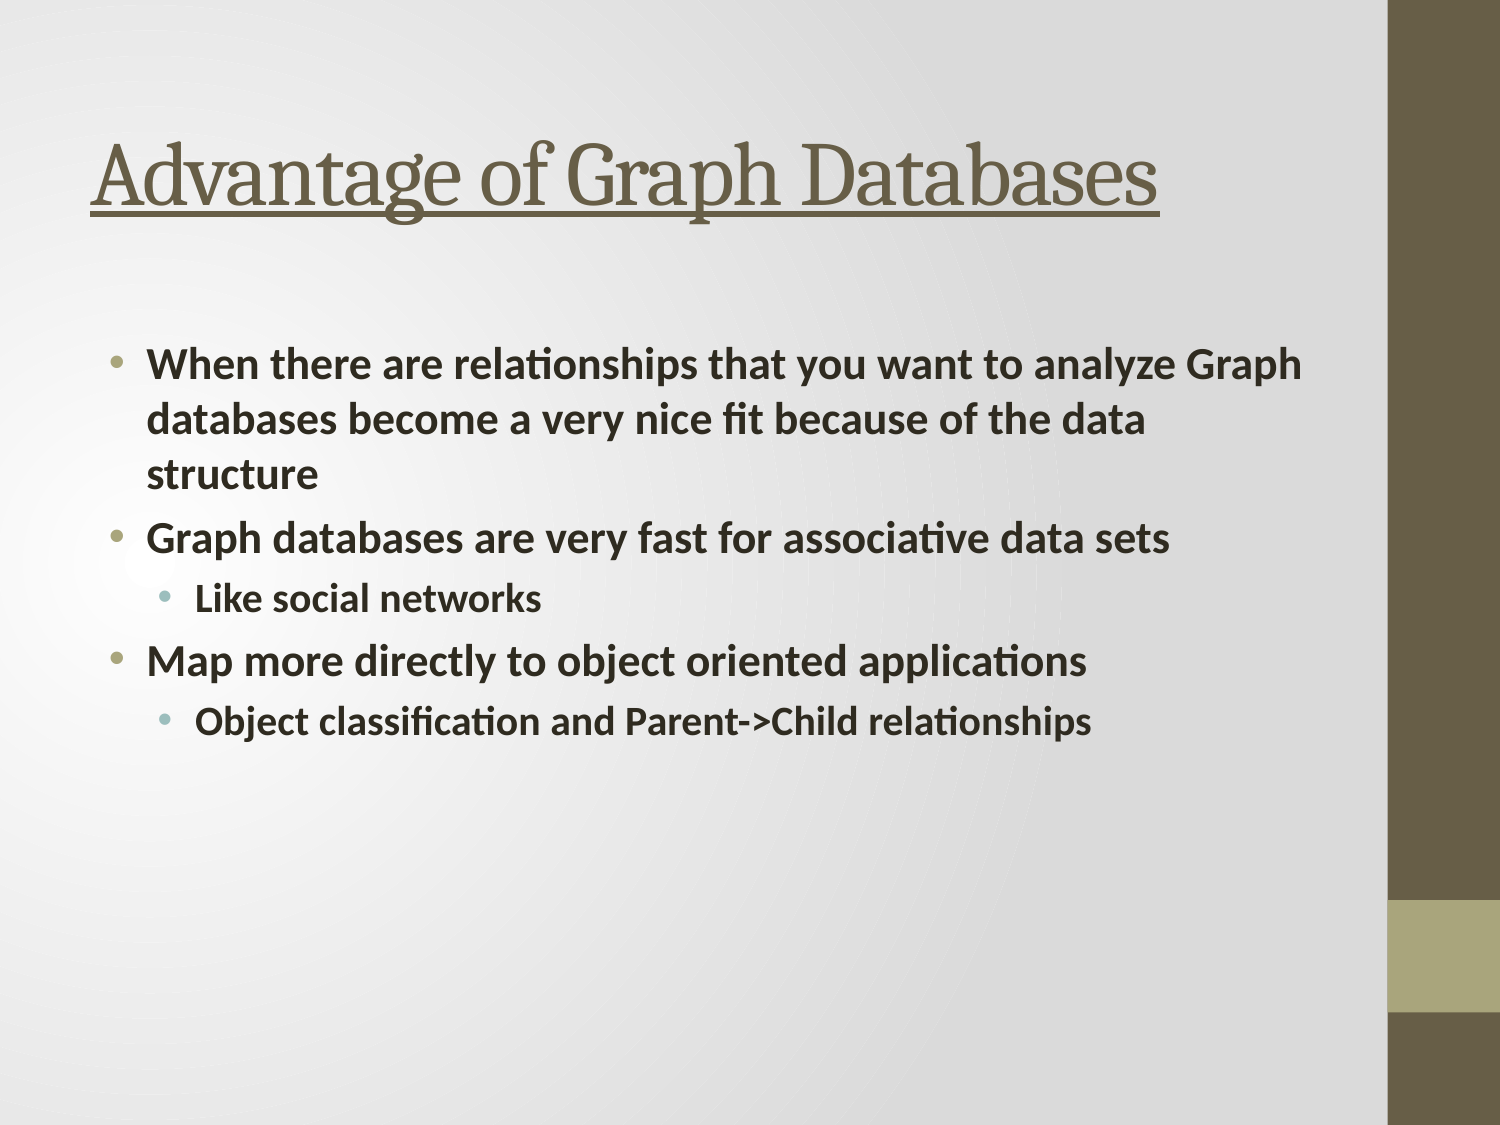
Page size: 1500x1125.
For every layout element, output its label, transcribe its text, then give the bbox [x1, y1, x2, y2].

title Advantage of Graph Databases [75, 75, 1325, 262]
list When there are relationships that you want to analyze Graph databases become a very nice fit because of the data structure Graph databases are very fast for associative data sets Like social networks Map more directly to object oriented applications Object classification and Parent->Child relationships [75, 262, 1325, 1050]
